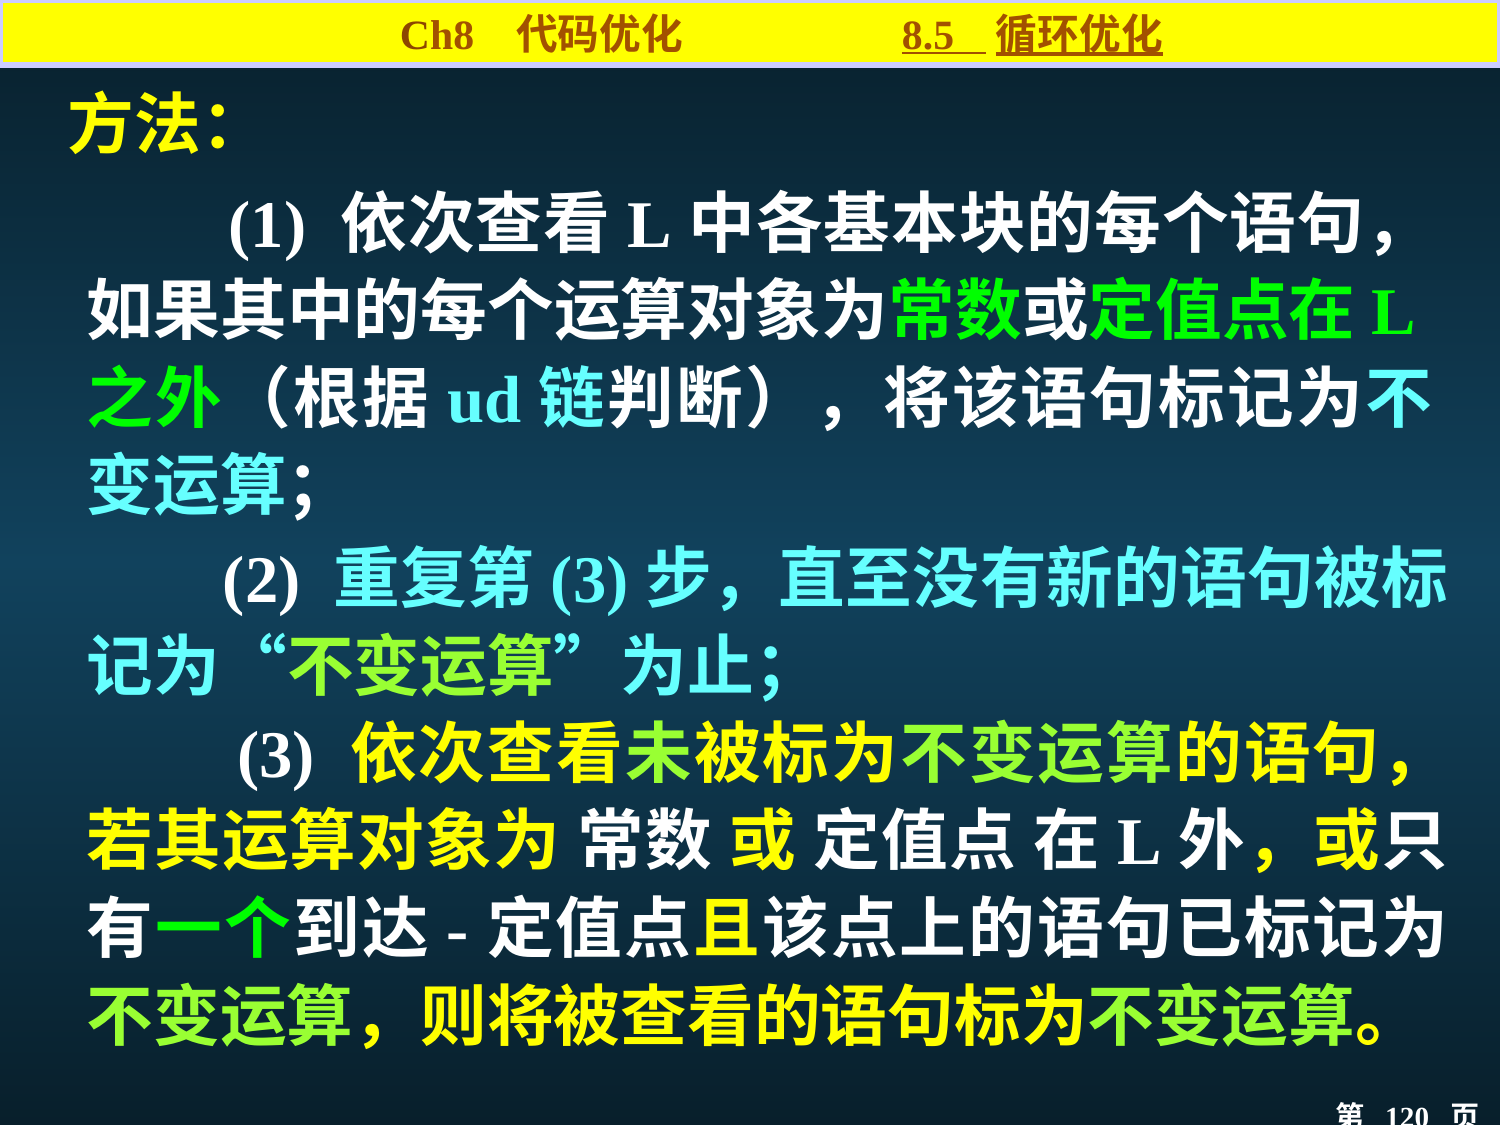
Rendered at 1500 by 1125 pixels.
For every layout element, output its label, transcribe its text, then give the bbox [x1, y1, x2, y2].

text_box Ch8 代码优化 8.5 循环优化 [0, 0, 1500, 65]
text_box (1) 依次查看L中各基本块的每个语句，如果其中的每个运算对象为常数或定值点在L之外（根据ud链判断），将该语句标记为不变运算； [71, 159, 1447, 514]
text_box (2) 重复第(3)步，直至没有新的语句被标记为“不变运算”为止； (3) 依次查看未被标为不变运算的语句，若其运算对象为 常数 或 定值点 在L外，或只有一个到达-定值点且该点上的语句已标记为不变运算，则将被查看的语句标为不变运算。 [71, 514, 1464, 1056]
text_box 方法： [53, 83, 304, 163]
